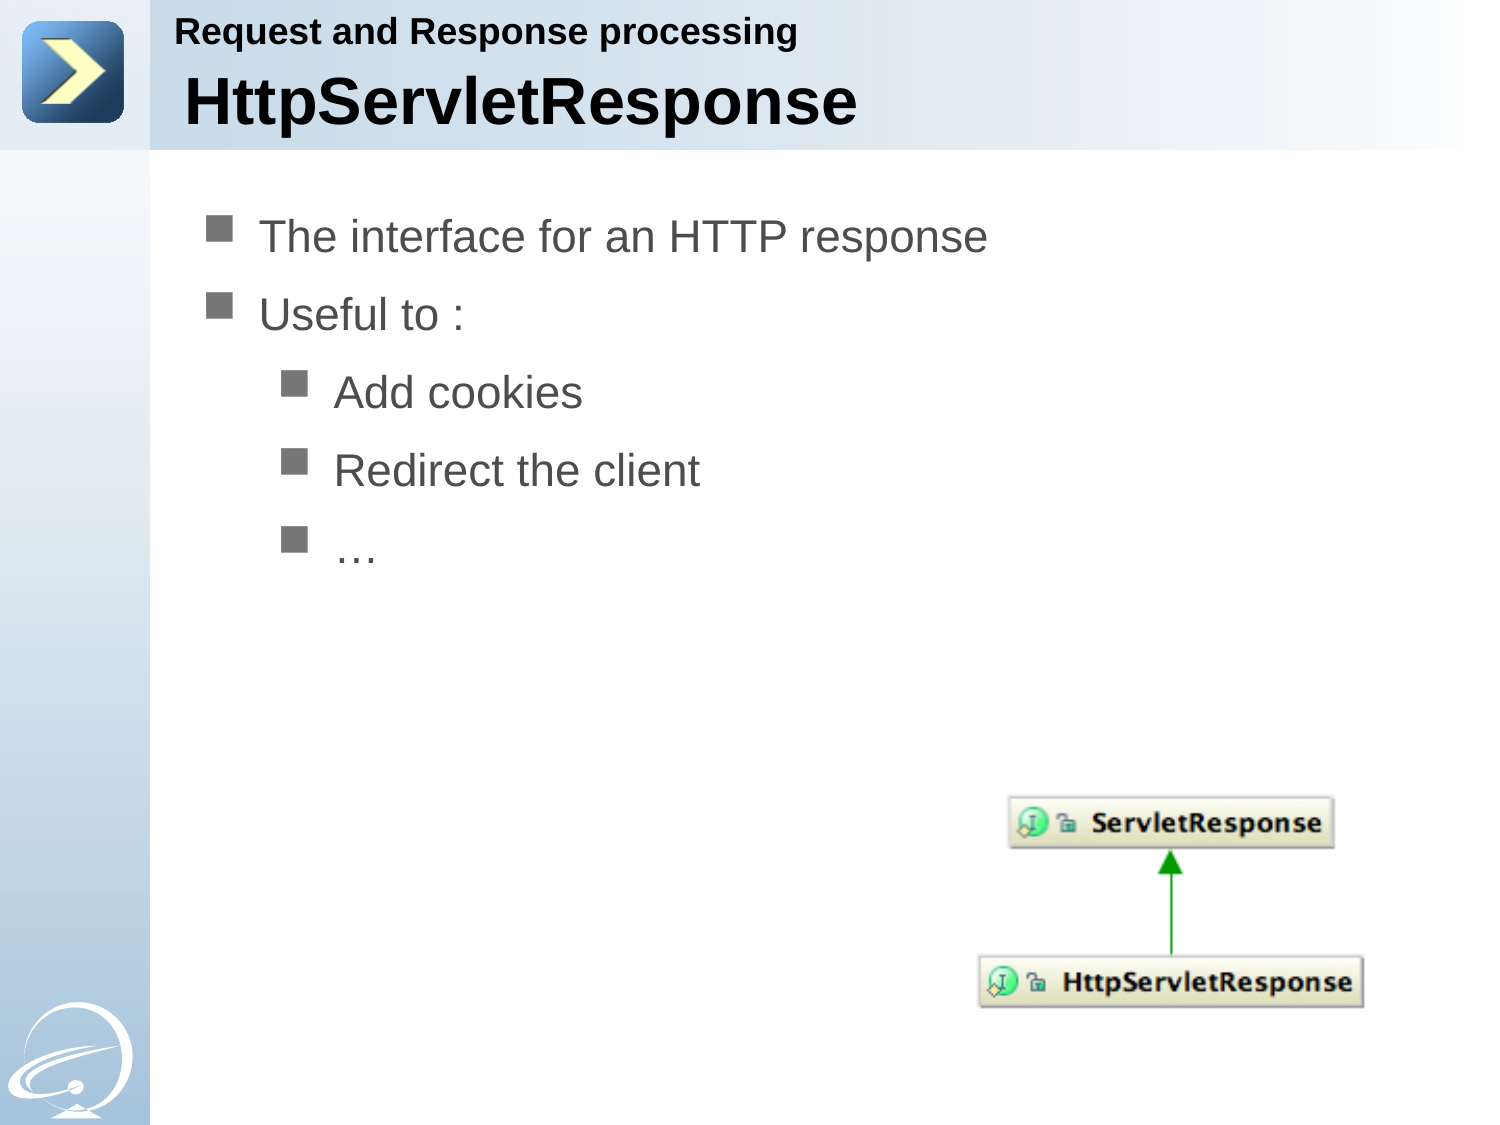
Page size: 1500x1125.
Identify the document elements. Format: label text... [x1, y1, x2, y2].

text_box The interface for an HTTP response Useful to : Add cookies Redirect the client … [187, 199, 1430, 581]
title HttpServletResponse [169, 60, 1438, 141]
picture [21, 19, 129, 127]
text_box Request and Response processing [159, 0, 1500, 60]
picture [949, 774, 1399, 1040]
